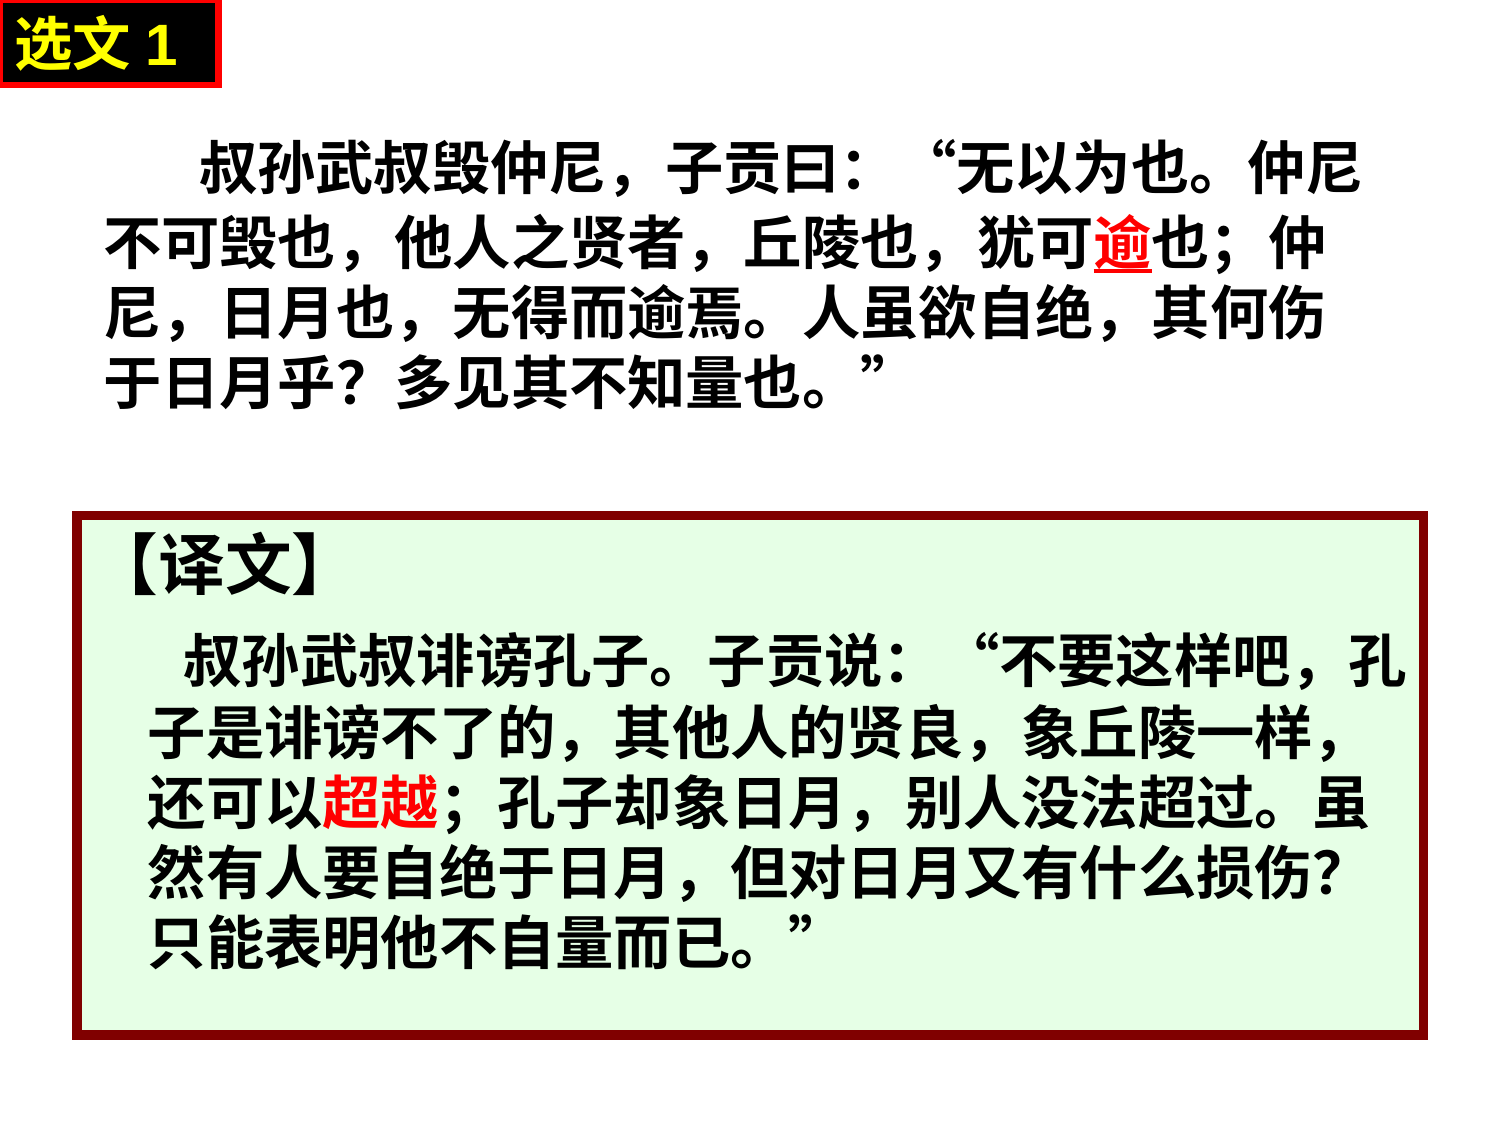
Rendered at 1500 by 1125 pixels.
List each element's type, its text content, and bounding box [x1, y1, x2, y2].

title 叔孙武叔毁仲尼，子贡曰：“无以为也。仲尼不可毁也，他人之贤者，丘陵也，犹可逾也；仲尼，日月也，无得而逾焉。人虽欲自绝，其何伤于日月乎？多见其不知量也。” [88, 42, 1388, 480]
text_box 选文1 [0, 0, 219, 85]
text_box 【译文】 叔孙武叔诽谤孔子。子贡说：“不要这样吧，孔子是诽谤不了的，其他人的贤良，象丘陵一样，还可以超越；孔子却象日月，别人没法超过。虽然有人要自绝于日月，但对日月又有什么损伤？只能表明他不自量而已。” [76, 515, 1424, 1035]
